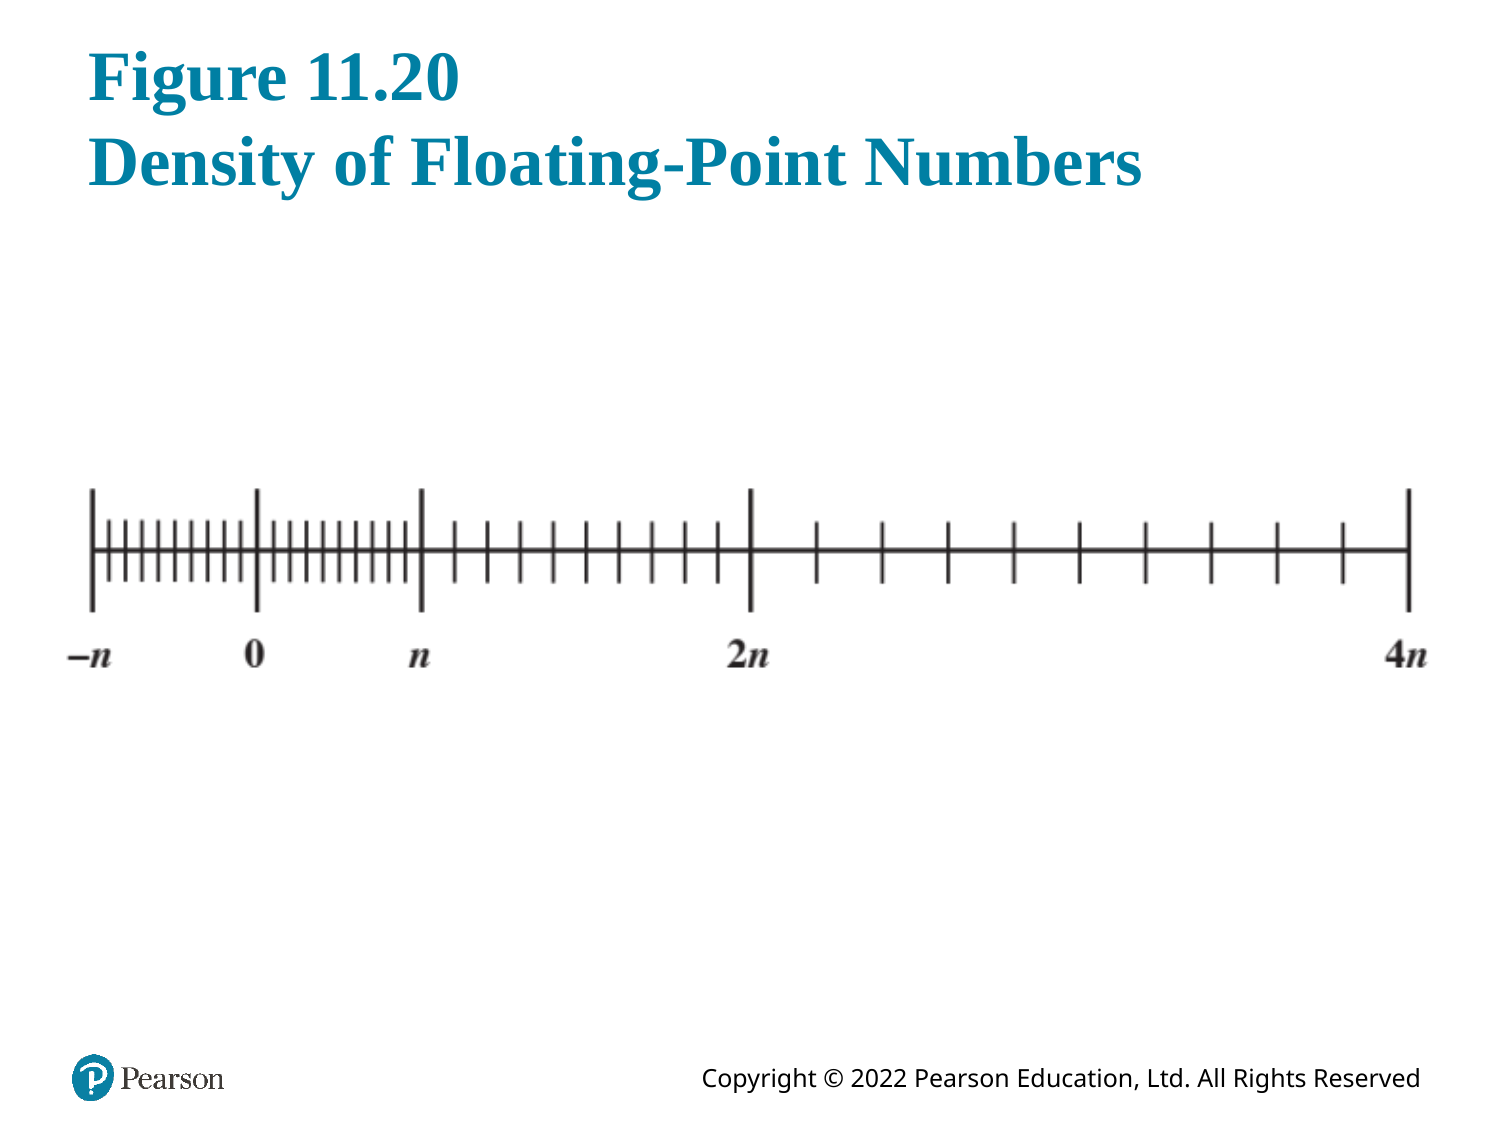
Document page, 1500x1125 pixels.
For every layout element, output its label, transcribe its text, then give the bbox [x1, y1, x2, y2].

picture [81, 1063, 106, 1088]
title Figure 11.20 Density of Floating-Point Numbers [73, 30, 1424, 215]
picture [51, 444, 1446, 717]
picture [99, 1054, 224, 1101]
picture [72, 1054, 88, 1070]
picture [72, 1088, 82, 1101]
